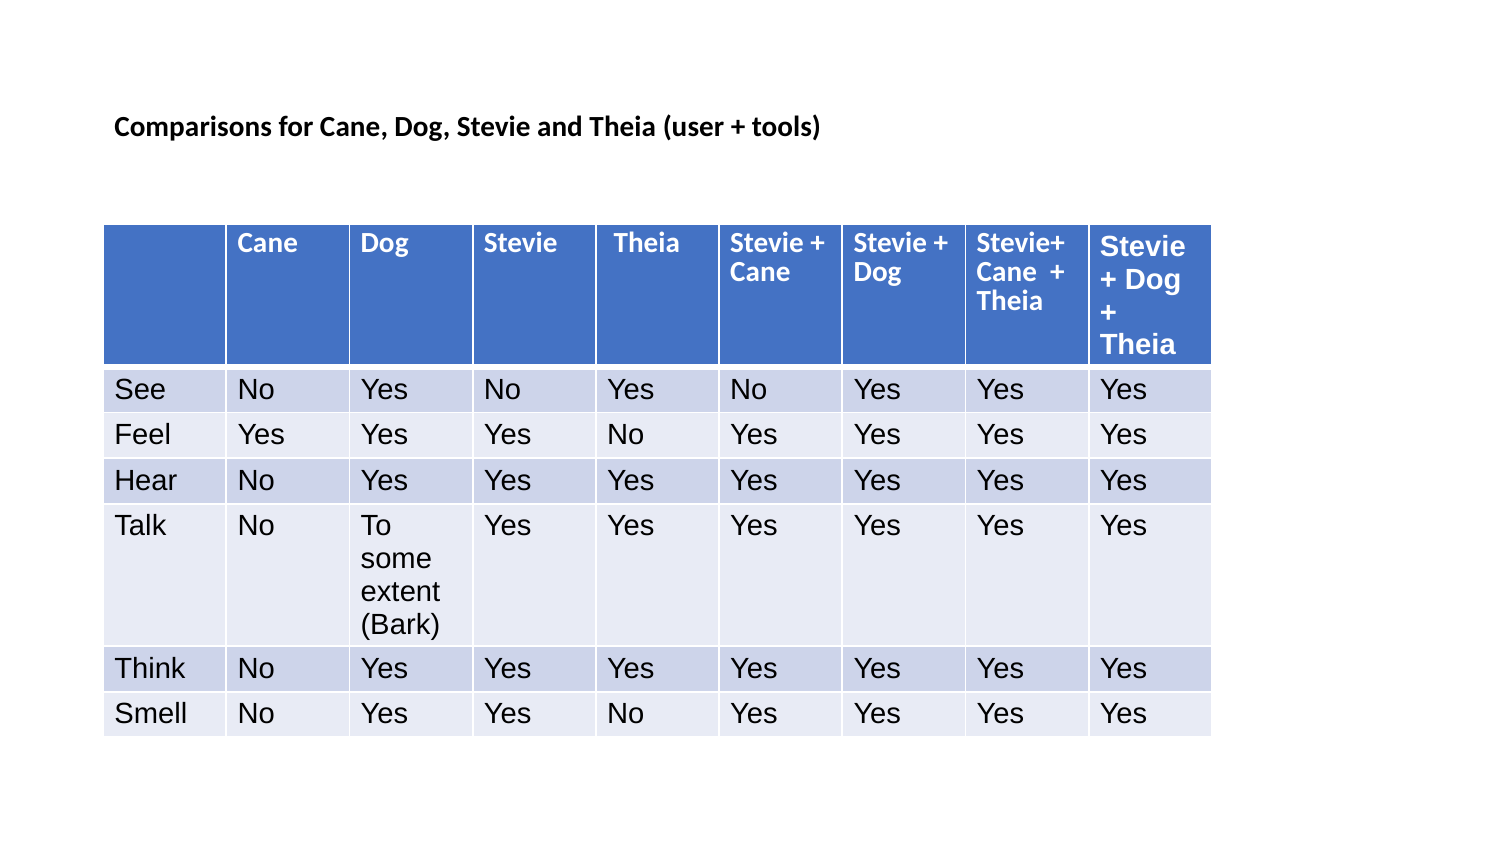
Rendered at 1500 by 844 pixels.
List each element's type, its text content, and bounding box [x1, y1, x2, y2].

table_cell Yes [1090, 459, 1211, 503]
table_cell No [227, 370, 349, 412]
table_cell Yes [350, 370, 472, 412]
table_cell Yes [597, 647, 718, 691]
title Comparisons for Cane, Dog, Stevie and Theia (user + tools) [103, 44, 1397, 208]
table_cell Yes [720, 693, 841, 736]
table_cell Yes [1090, 693, 1211, 736]
table_header Cane [227, 225, 349, 364]
table_header Stevie + Dog + Theia [1090, 225, 1211, 364]
table_cell Yes [474, 413, 595, 457]
table_cell Yes [843, 413, 965, 457]
table_cell Feel [104, 413, 225, 457]
table_cell Yes [474, 693, 595, 736]
table_cell Yes [966, 459, 1088, 503]
table_cell No [227, 647, 349, 691]
table_header Dog [350, 225, 472, 364]
table_cell Yes [1090, 505, 1211, 645]
table_cell Yes [720, 459, 841, 503]
table_cell Yes [843, 370, 965, 412]
table_cell Yes [474, 505, 595, 645]
table_cell Yes [597, 505, 718, 645]
table_cell To some extent (Bark) [350, 505, 472, 645]
table_cell Yes [843, 647, 965, 691]
table_cell Yes [843, 459, 965, 503]
table_cell Yes [474, 459, 595, 503]
table_cell See [104, 370, 225, 412]
table_header Stevie+ Cane + Theia [966, 225, 1088, 364]
table_cell Yes [1090, 413, 1211, 457]
table_header Stevie + Cane [720, 225, 841, 364]
table_cell Yes [597, 459, 718, 503]
table_cell Think [104, 647, 225, 691]
table_cell Yes [966, 370, 1088, 412]
table_cell Yes [474, 647, 595, 691]
table_cell Yes [843, 693, 965, 736]
table_cell Yes [843, 505, 965, 645]
table_cell Yes [1090, 370, 1211, 412]
table_cell Yes [350, 693, 472, 736]
table_cell Yes [720, 413, 841, 457]
table_cell Hear [104, 459, 225, 503]
table_cell Yes [720, 505, 841, 645]
table_header Stevie + Dog [843, 225, 965, 364]
table_header Stevie [474, 225, 595, 364]
table_cell Yes [720, 647, 841, 691]
table_cell Yes [966, 693, 1088, 736]
table_cell No [474, 370, 595, 412]
table_cell No [227, 505, 349, 645]
table_cell No [227, 459, 349, 503]
table_cell Yes [597, 370, 718, 412]
table_cell Yes [350, 647, 472, 691]
table_cell Yes [227, 413, 349, 457]
table_cell Talk [104, 505, 225, 645]
table_cell No [720, 370, 841, 412]
table_cell Yes [350, 413, 472, 457]
table_cell No [597, 693, 718, 736]
table_cell No [227, 693, 349, 736]
table_cell Yes [966, 413, 1088, 457]
table_cell Smell [104, 693, 225, 736]
table_cell Yes [1090, 647, 1211, 691]
table_cell Yes [350, 459, 472, 503]
table_cell No [597, 413, 718, 457]
table_cell Yes [966, 505, 1088, 645]
table_cell Yes [966, 647, 1088, 691]
table_header Theia [597, 225, 718, 364]
table_header [104, 225, 225, 364]
